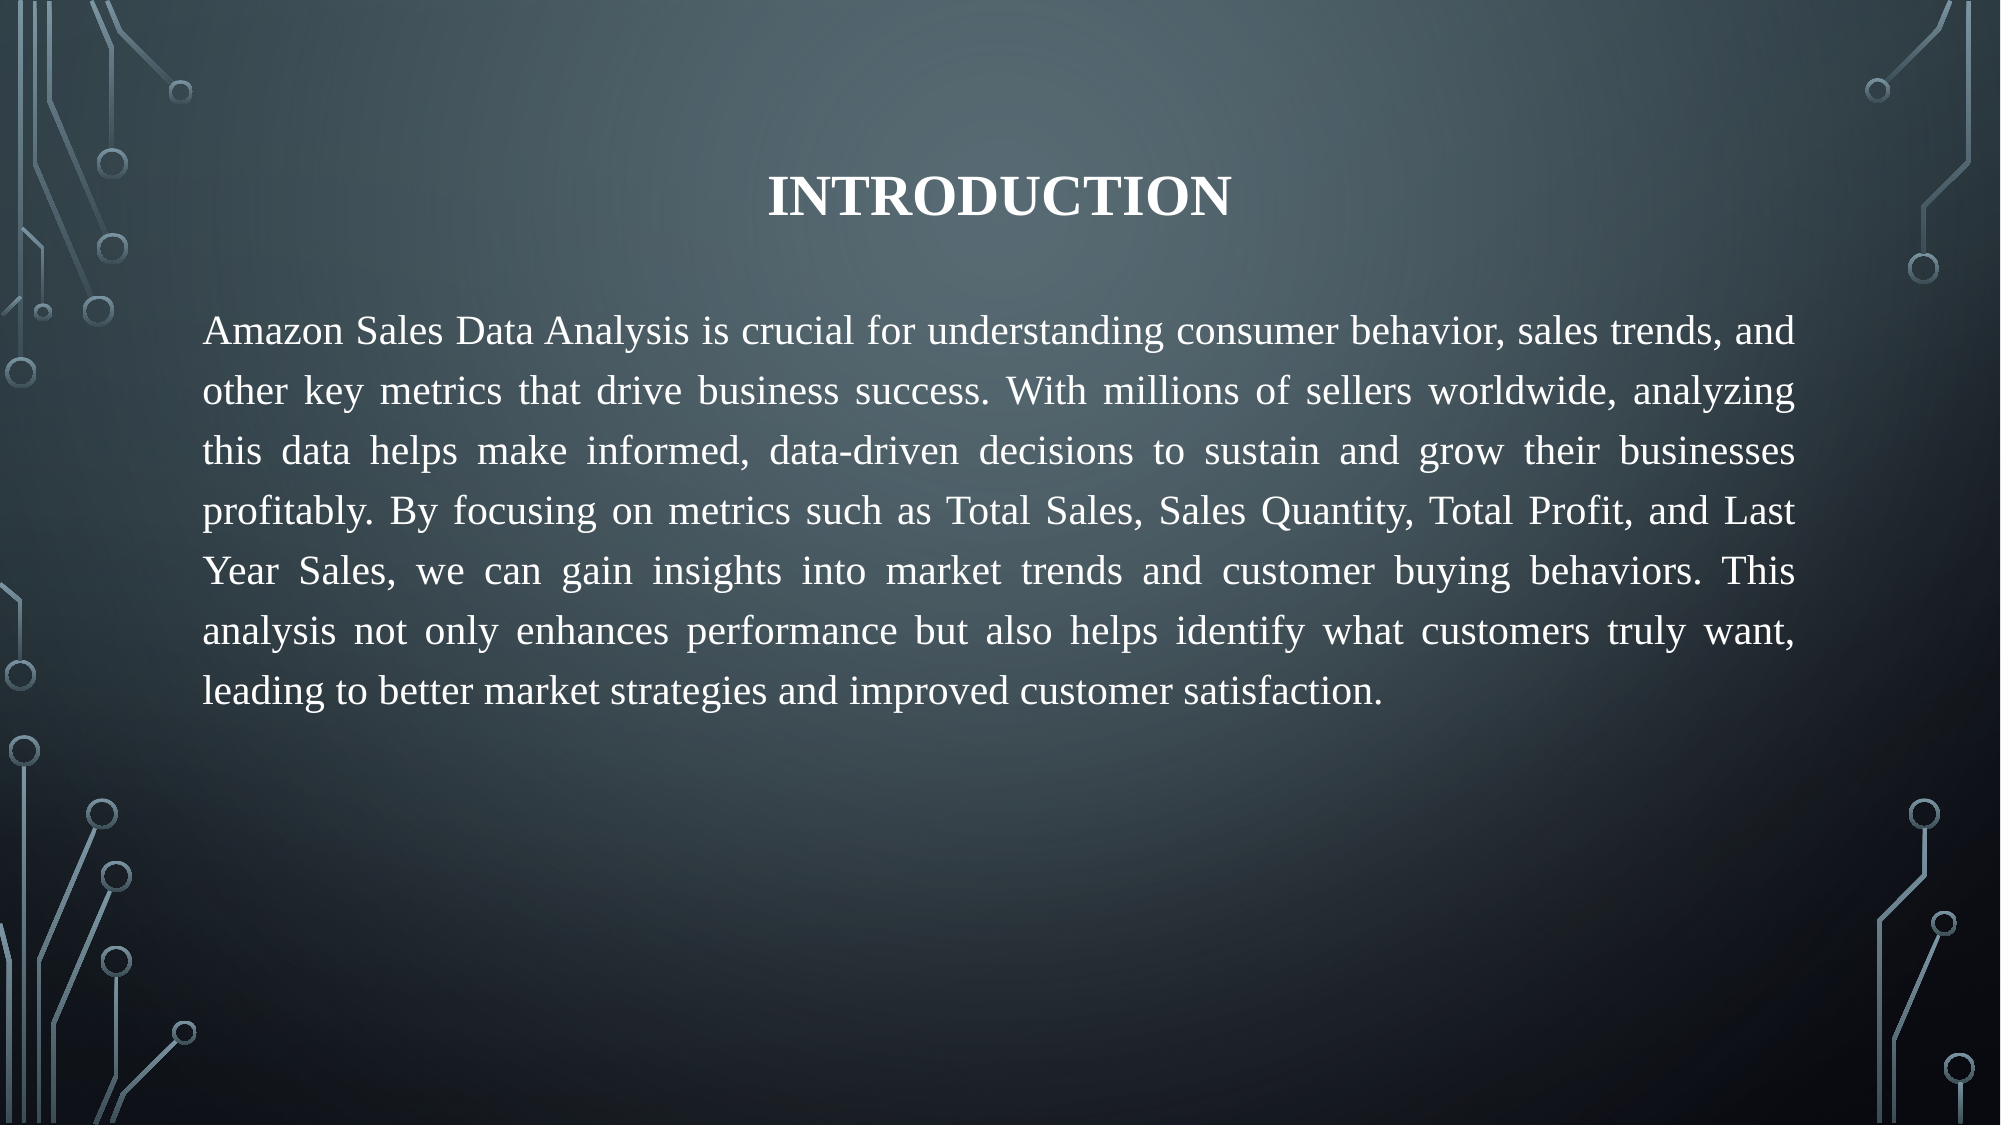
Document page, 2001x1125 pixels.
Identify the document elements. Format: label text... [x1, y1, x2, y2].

list Amazon Sales Data Analysis is crucial for understanding consumer behavior, sales trends, and other key metrics that drive business success. With millions of sellers worldwide, analyzing this data helps make informed, data-driven decisions to sustain and grow their businesses profitably. By focusing on metrics such as Total Sales, Sales Quantity, Total Profit, and Last Year Sales, we can gain insights into market trends and customer buying behaviors. This analysis not only enhances performance but also helps identify what customers truly want, leading to better market strategies and improved customer satisfaction. [187, 285, 1813, 918]
title Introduction [187, 75, 1813, 285]
